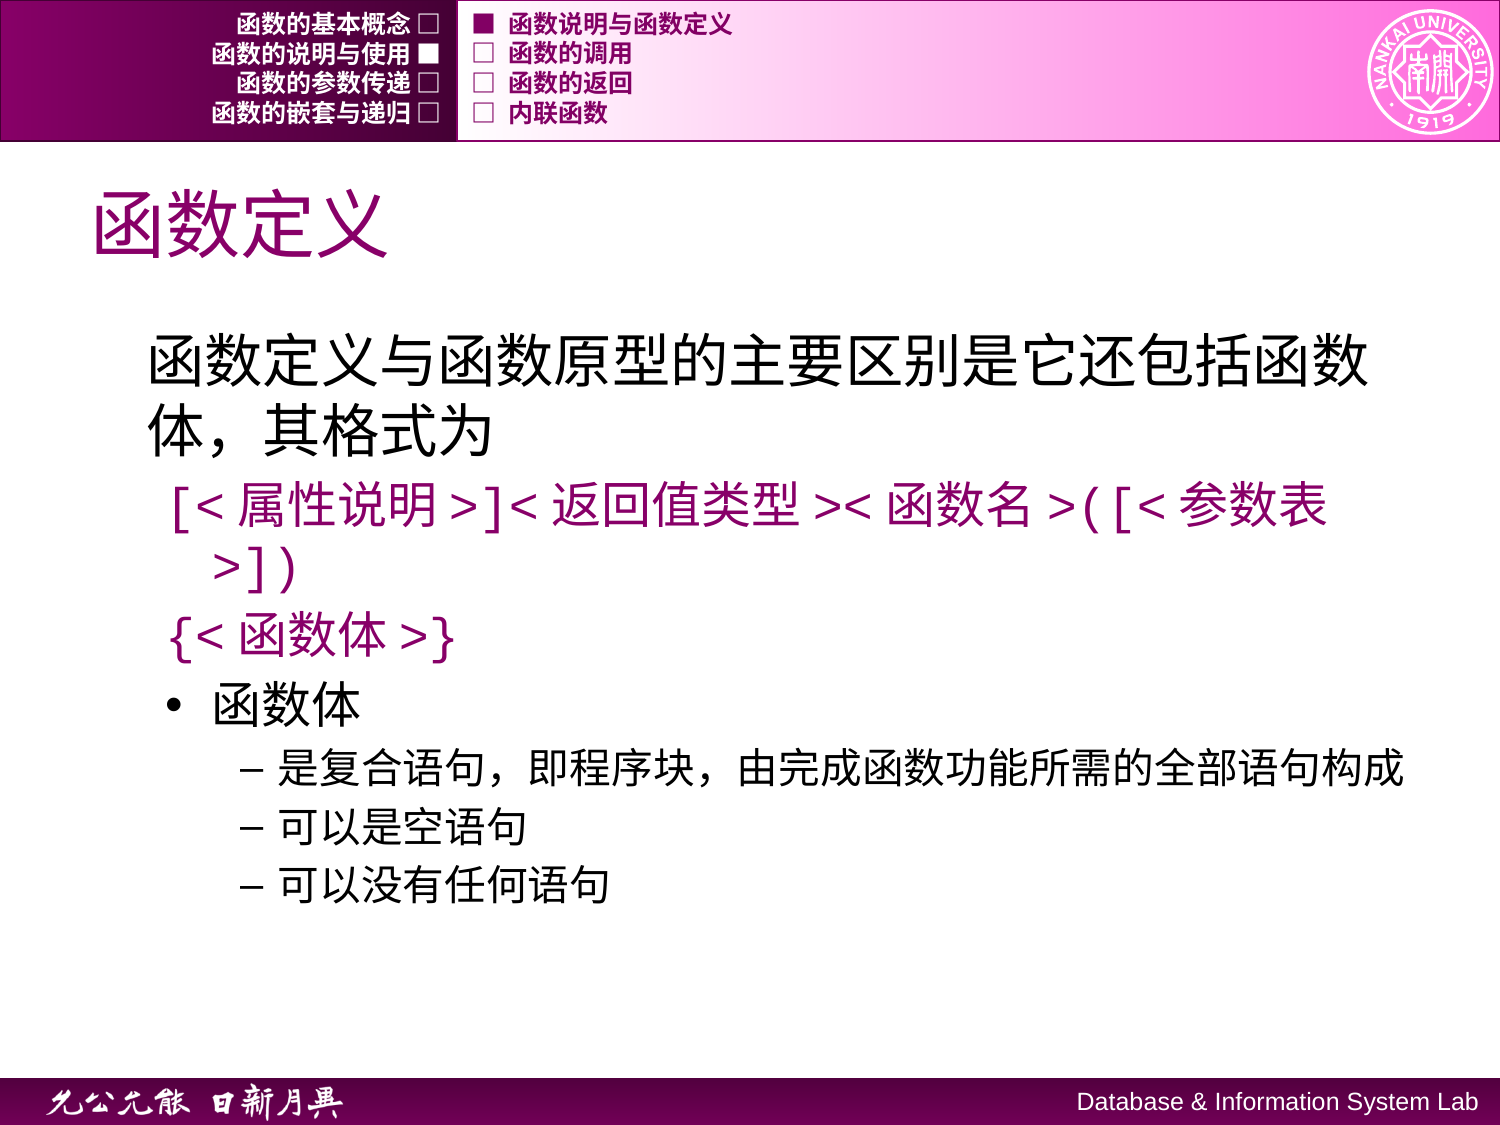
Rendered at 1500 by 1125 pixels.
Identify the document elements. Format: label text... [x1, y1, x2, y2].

picture [35, 1081, 356, 1122]
text_box □ 函数的调用 [455, 36, 1361, 66]
text_box □ 内联函数 [455, 95, 1361, 129]
text_box 函数的嵌套与递归 □ [0, 95, 455, 129]
list 函数定义与函数原型的主要区别是它还包括函数体，其格式为 [<属性说明>]<返回值类型><函数名>([<参数表>]) {<函数体>} 函数体 是复合语句，即程序块，由完成函数功能所需的全部语句构成 可以是空语句 可以没有任何语句 [74, 316, 1426, 1055]
title 函数定义 [74, 163, 1426, 282]
text_box 函数的基本概念 □ [0, 7, 455, 36]
text_box 函数的说明与使用 ■ [0, 36, 455, 66]
text_box ■ 函数说明与函数定义 [455, 7, 1361, 36]
text_box 函数的参数传递 □ [0, 66, 455, 95]
text_box □ 函数的返回 [455, 66, 1361, 95]
